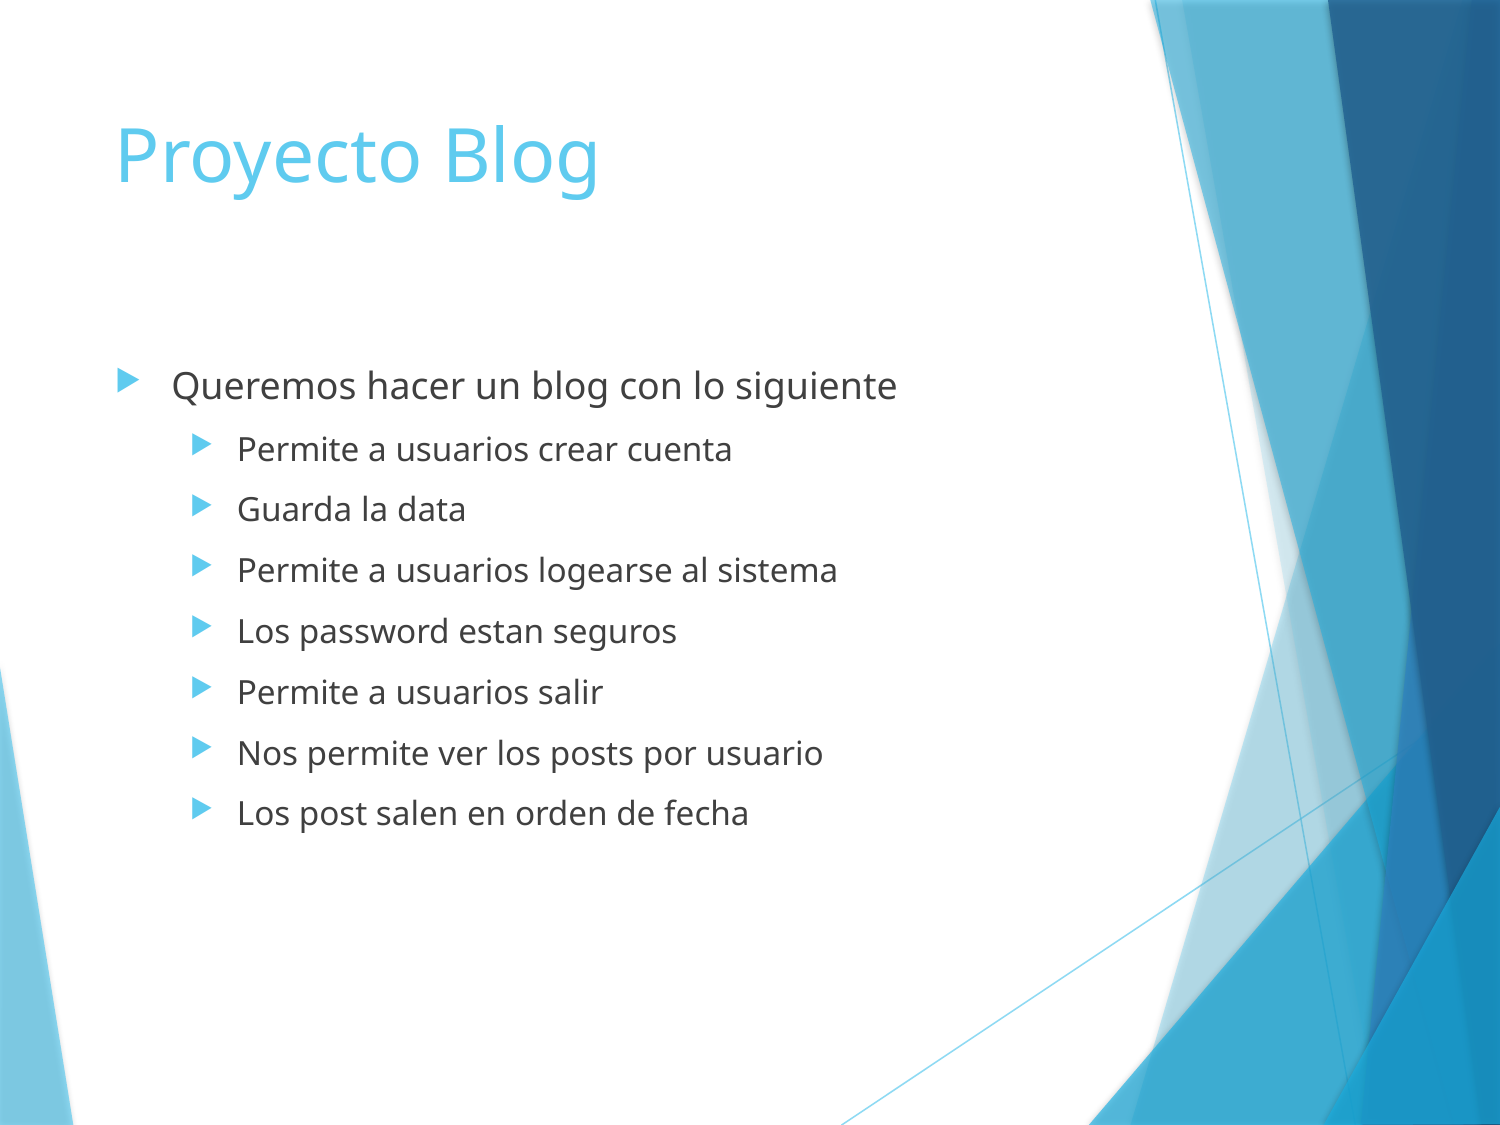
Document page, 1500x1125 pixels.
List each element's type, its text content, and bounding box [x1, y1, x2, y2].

list Queremos hacer un blog con lo siguiente Permite a usuarios crear cuenta Guarda la data Permite a usuarios logearse al sistema Los password estan seguros Permite a usuarios salir Nos permite ver los posts por usuario Los post salen en orden de fecha [99, 354, 1142, 992]
title Proyecto Blog [99, 99, 1142, 317]
